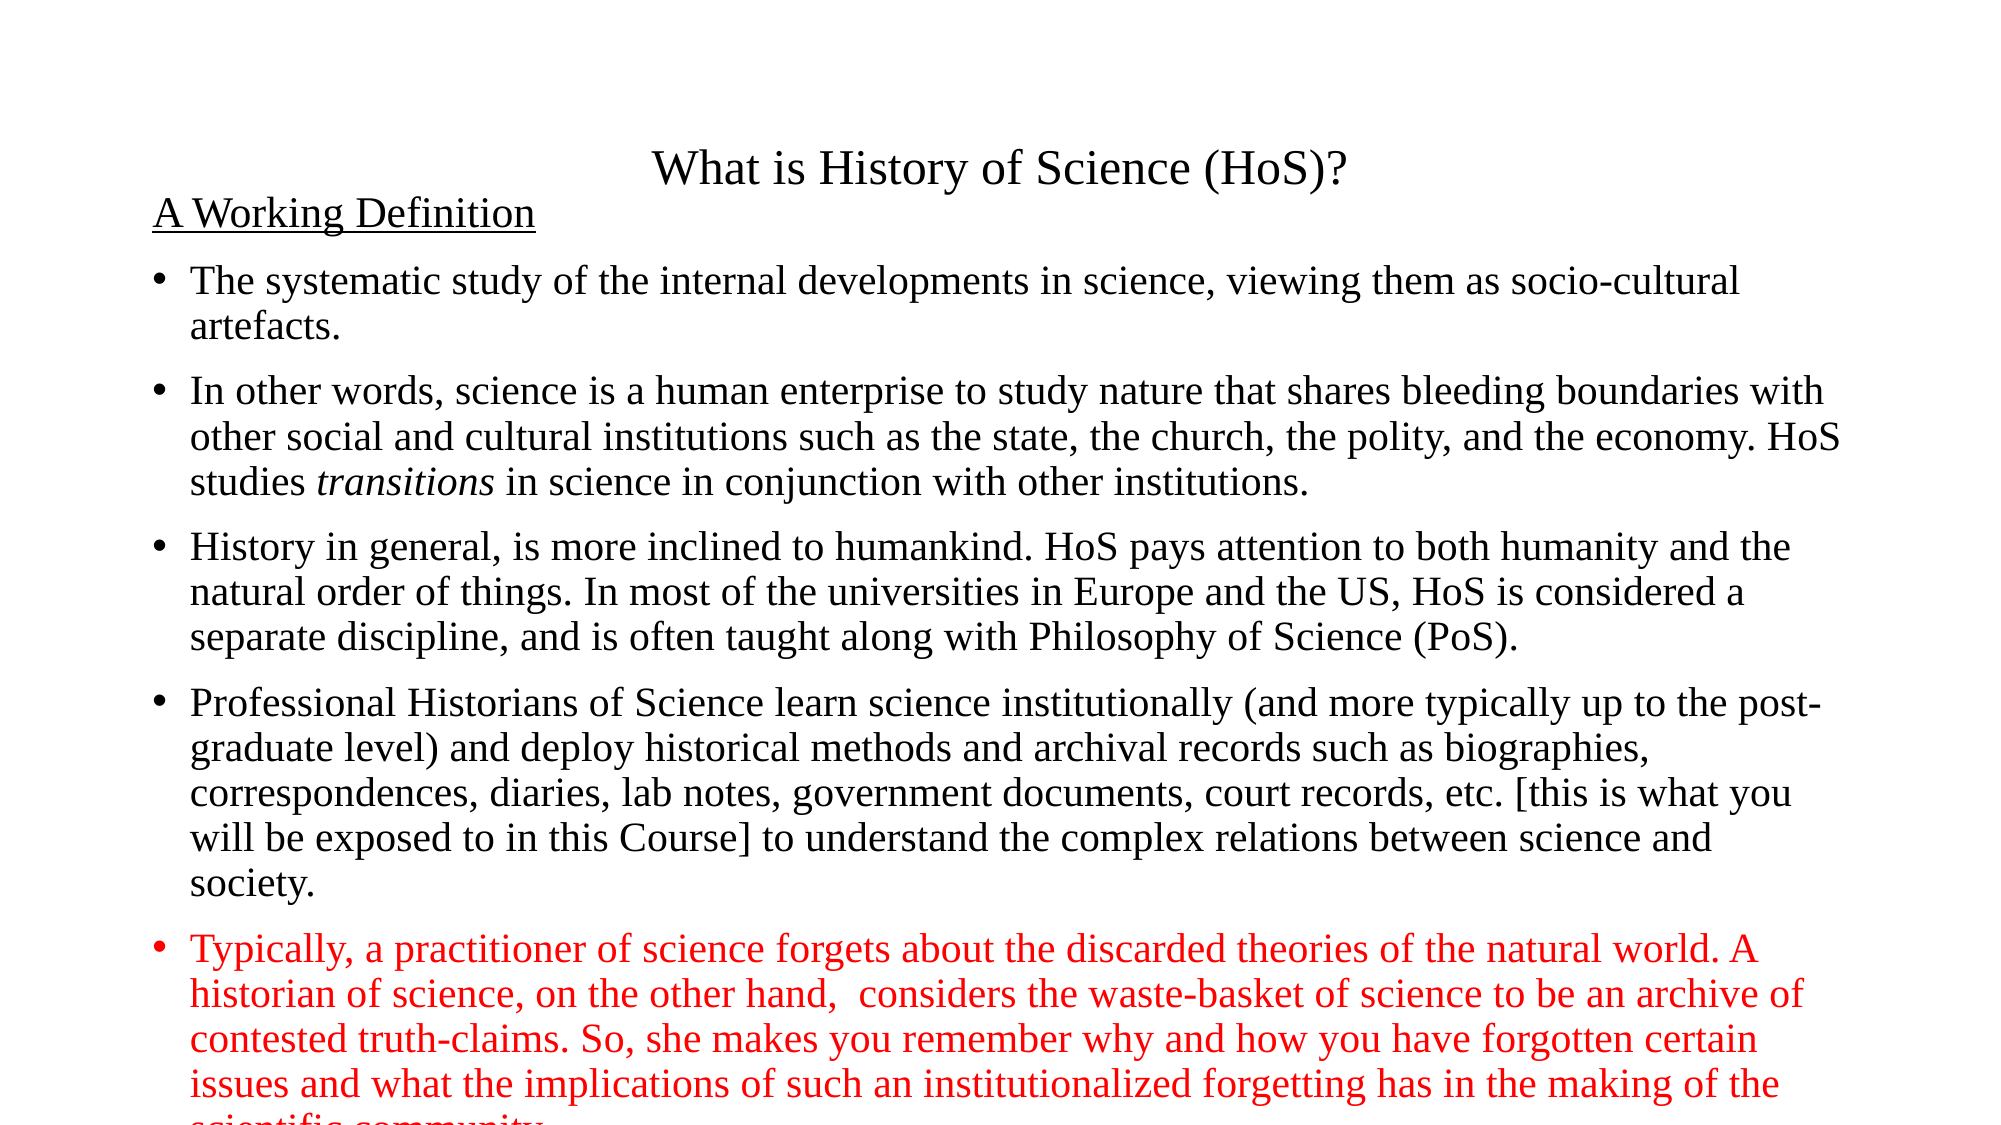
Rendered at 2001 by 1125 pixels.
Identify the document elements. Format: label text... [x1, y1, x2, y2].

list A Working Definition The systematic study of the internal developments in science, viewing them as socio-cultural artefacts. In other words, science is a human enterprise to study nature that shares bleeding boundaries with other social and cultural institutions such as the state, the church, the polity, and the economy. HoS studies transitions in science in conjunction with other institutions. History in general, is more inclined to humankind. HoS pays attention to both humanity and the natural order of things. In most of the universities in Europe and the US, HoS is considered a separate discipline, and is often taught along with Philosophy of Science (PoS). Professional Historians of Science learn science institutionally (and more typically up to the post-graduate level) and deploy historical methods and archival records such as biographies, correspondences, diaries, lab notes, government documents, court records, etc. [this is what you will be exposed to in this Course] to understand the complex relations between science and society. Typically, a practitioner of science forgets about the discarded theories of the natural world. A historian of science, on the other hand, considers the waste-basket of science to be an archive of contested truth-claims. So, she makes you remember why and how you have forgotten certain issues and what the implications of such an institutionalized forgetting has in the making of the scientific community. [137, 182, 1863, 1125]
title What is History of Science (HoS)? [137, 59, 1863, 182]
